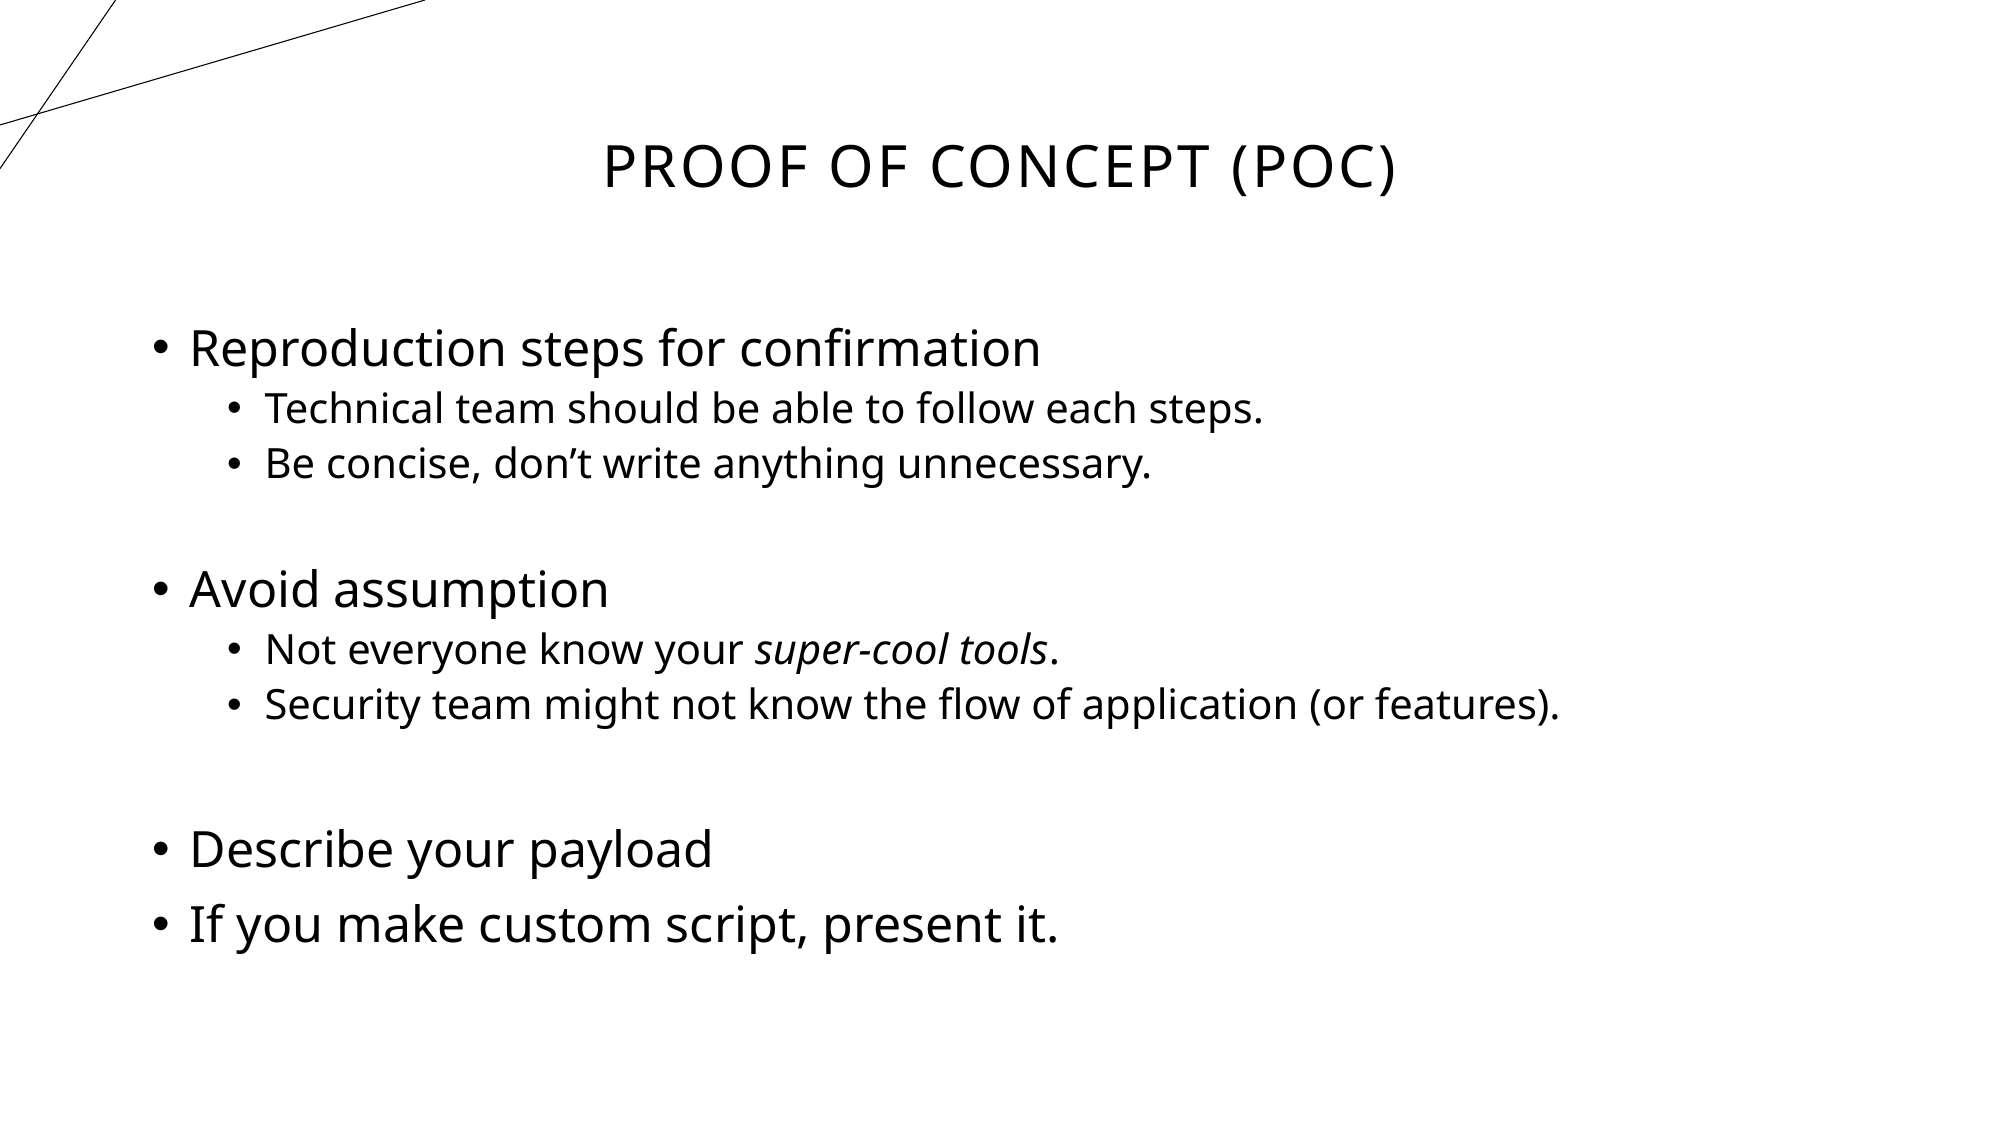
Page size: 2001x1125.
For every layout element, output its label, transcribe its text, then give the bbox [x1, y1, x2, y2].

text_box Reproduction steps for confirmation Technical team should be able to follow each steps. Be concise, don’t write anything unnecessary. Avoid assumption Not everyone know your super-cool tools. Security team might not know the flow of application (or features). Describe your payload If you make custom script, present it. [137, 315, 1863, 1014]
title Proof of Concept (POC) [137, 59, 1863, 278]
